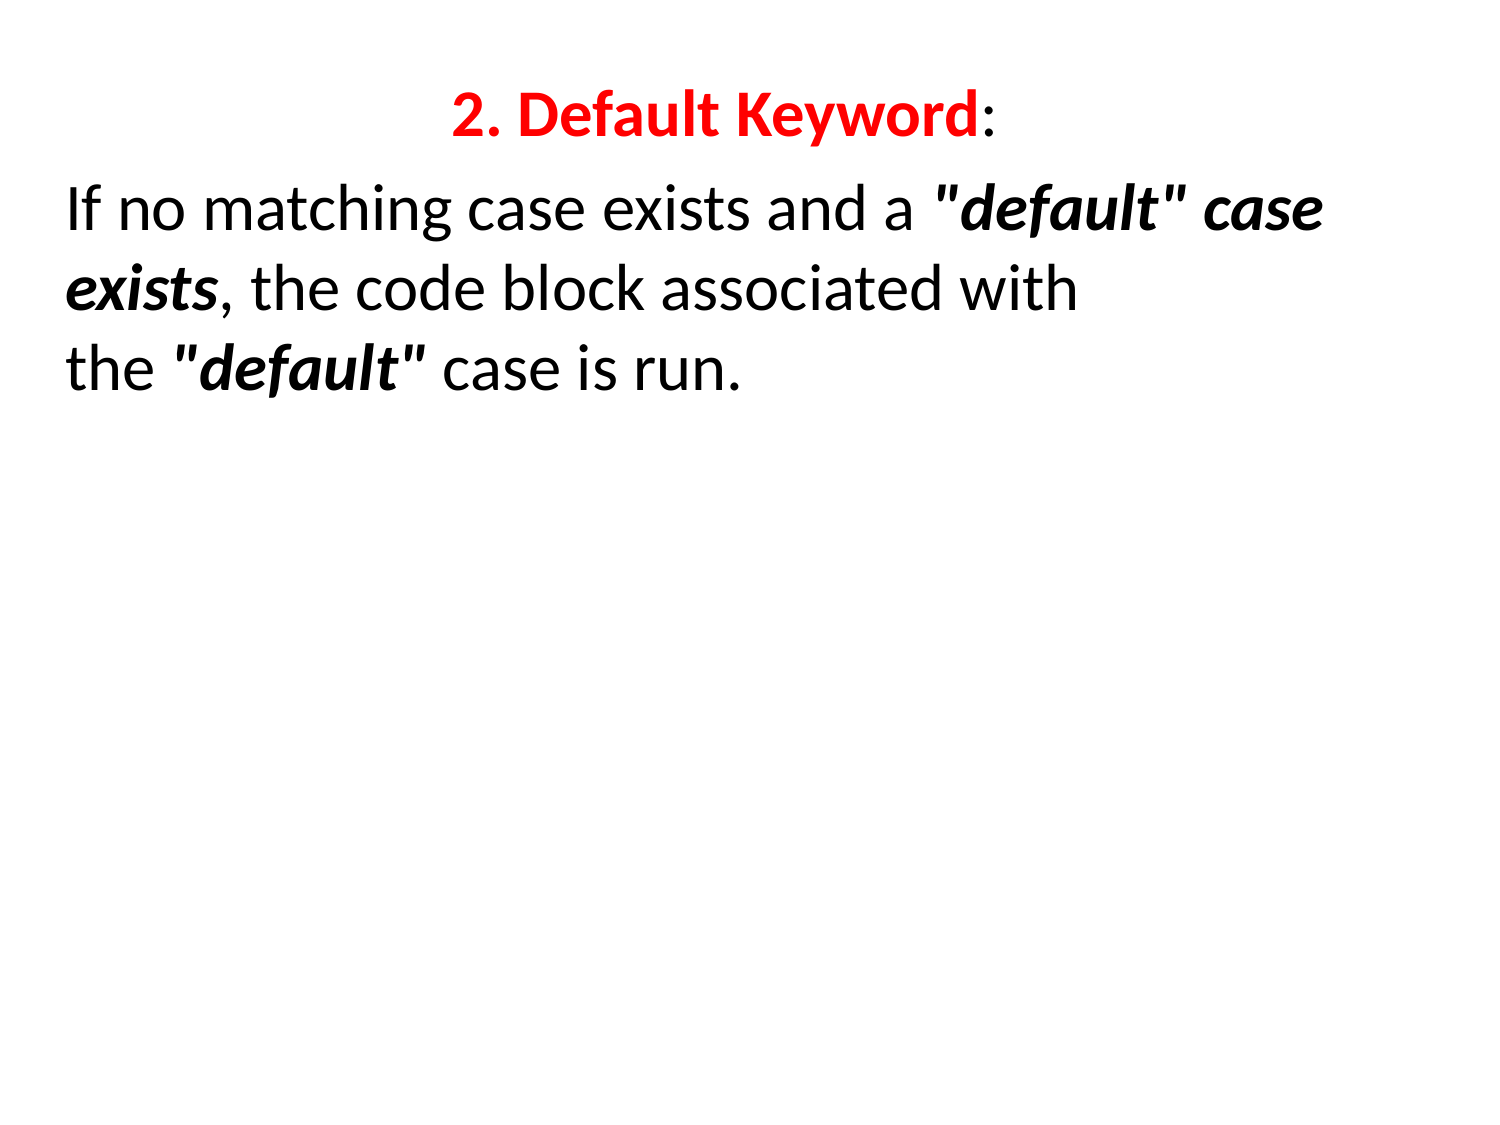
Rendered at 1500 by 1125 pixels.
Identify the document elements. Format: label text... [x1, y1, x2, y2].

list 2. Default Keyword: If no matching case exists and a "default" case exists, the code block associated with the "default" case is run. [50, 62, 1400, 805]
